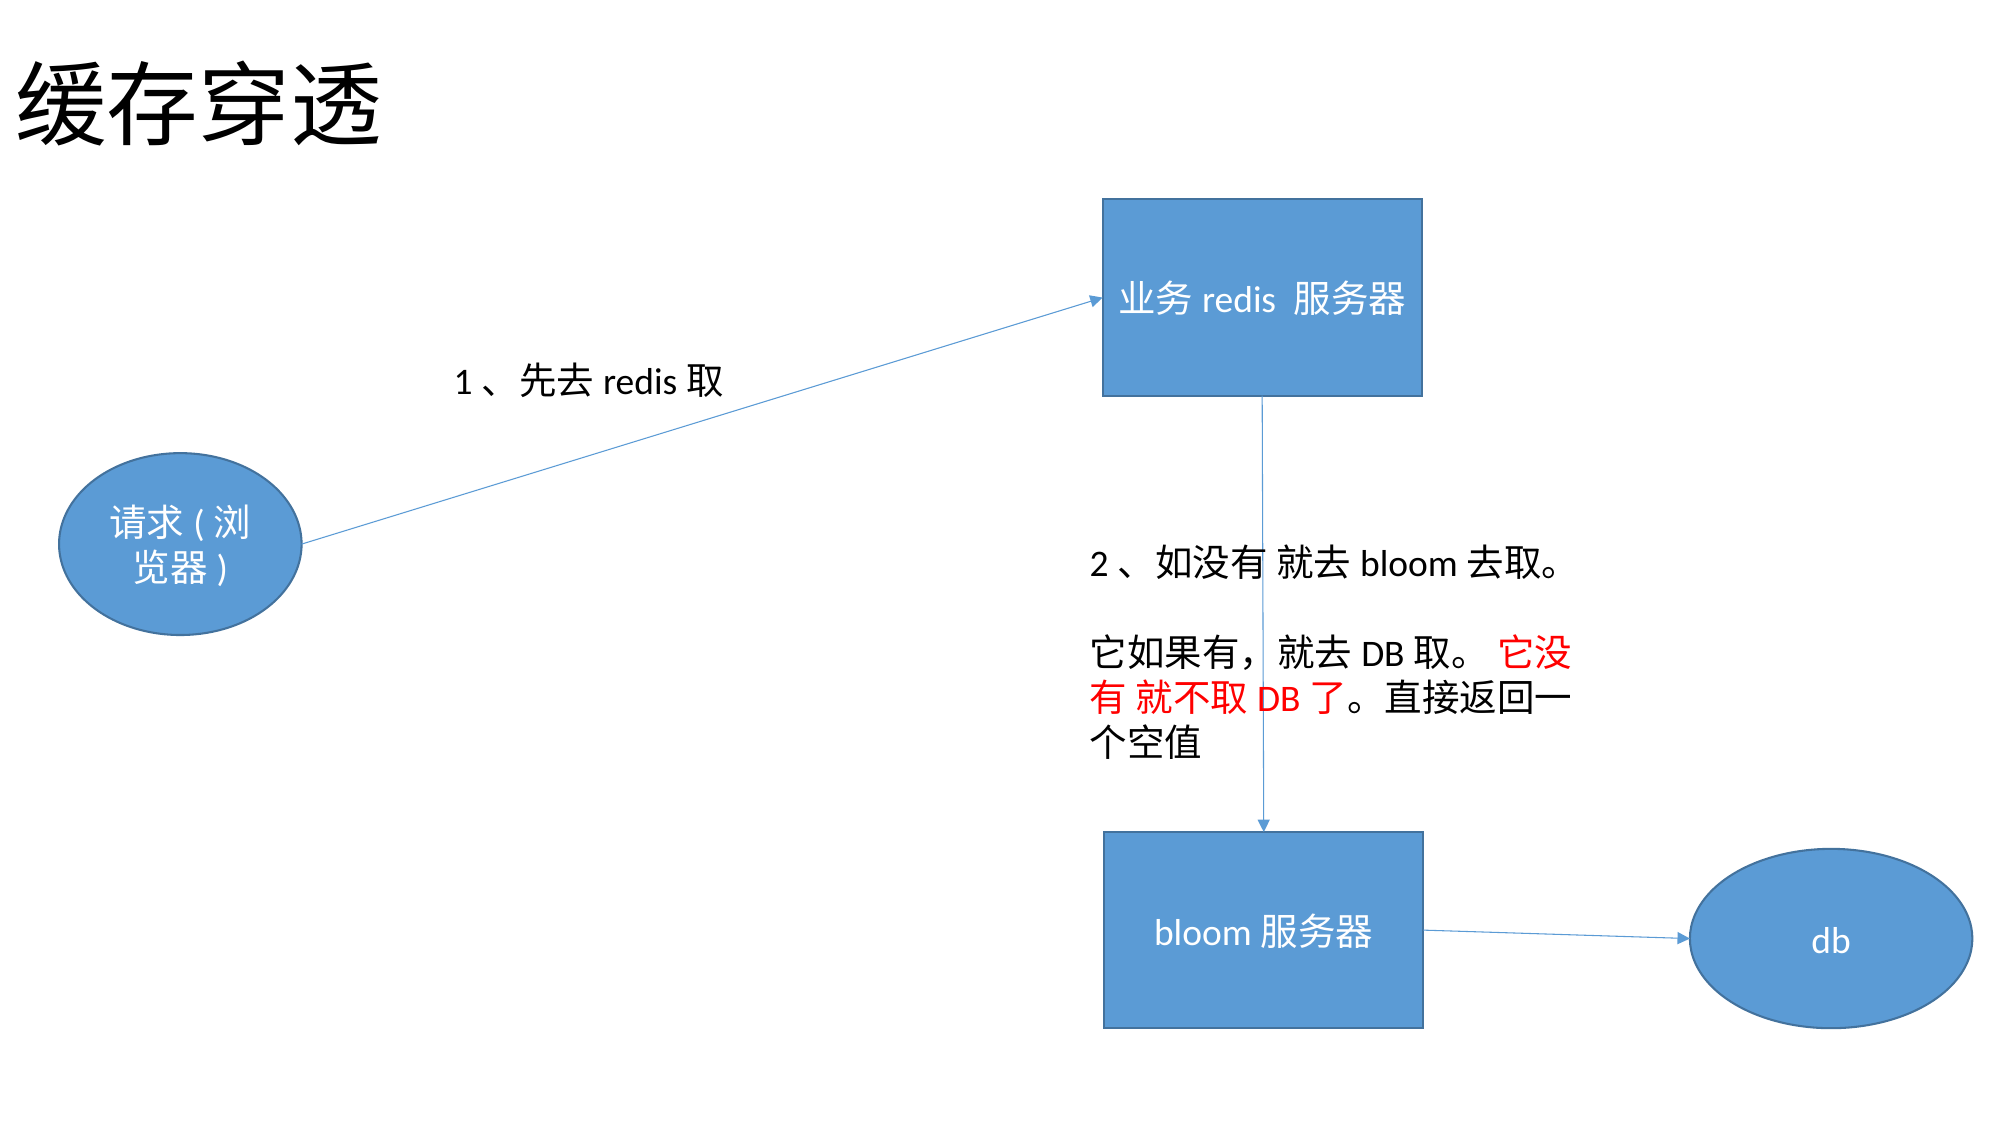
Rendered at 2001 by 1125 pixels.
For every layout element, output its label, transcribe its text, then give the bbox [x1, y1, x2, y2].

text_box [1423, 930, 1690, 939]
text_box 请求(浏览器) [58, 452, 303, 637]
text_box 业务redis 服务器 [1102, 198, 1423, 397]
text_box 2、如没有 就去bloom去取。 它如果有，就去DB取。 它没有 就不取DB了。直接返回一个空值 [1074, 531, 1262, 772]
text_box 2、如没有 就去bloom去取。 它如果有，就去DB取。 它没有 就不取DB了。直接返回一个空值 [1264, 531, 1625, 772]
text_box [301, 297, 1103, 545]
text_box db [1688, 847, 1974, 1030]
title 缓存穿透 [0, 0, 1725, 218]
text_box bloom服务器 [1103, 831, 1424, 1029]
